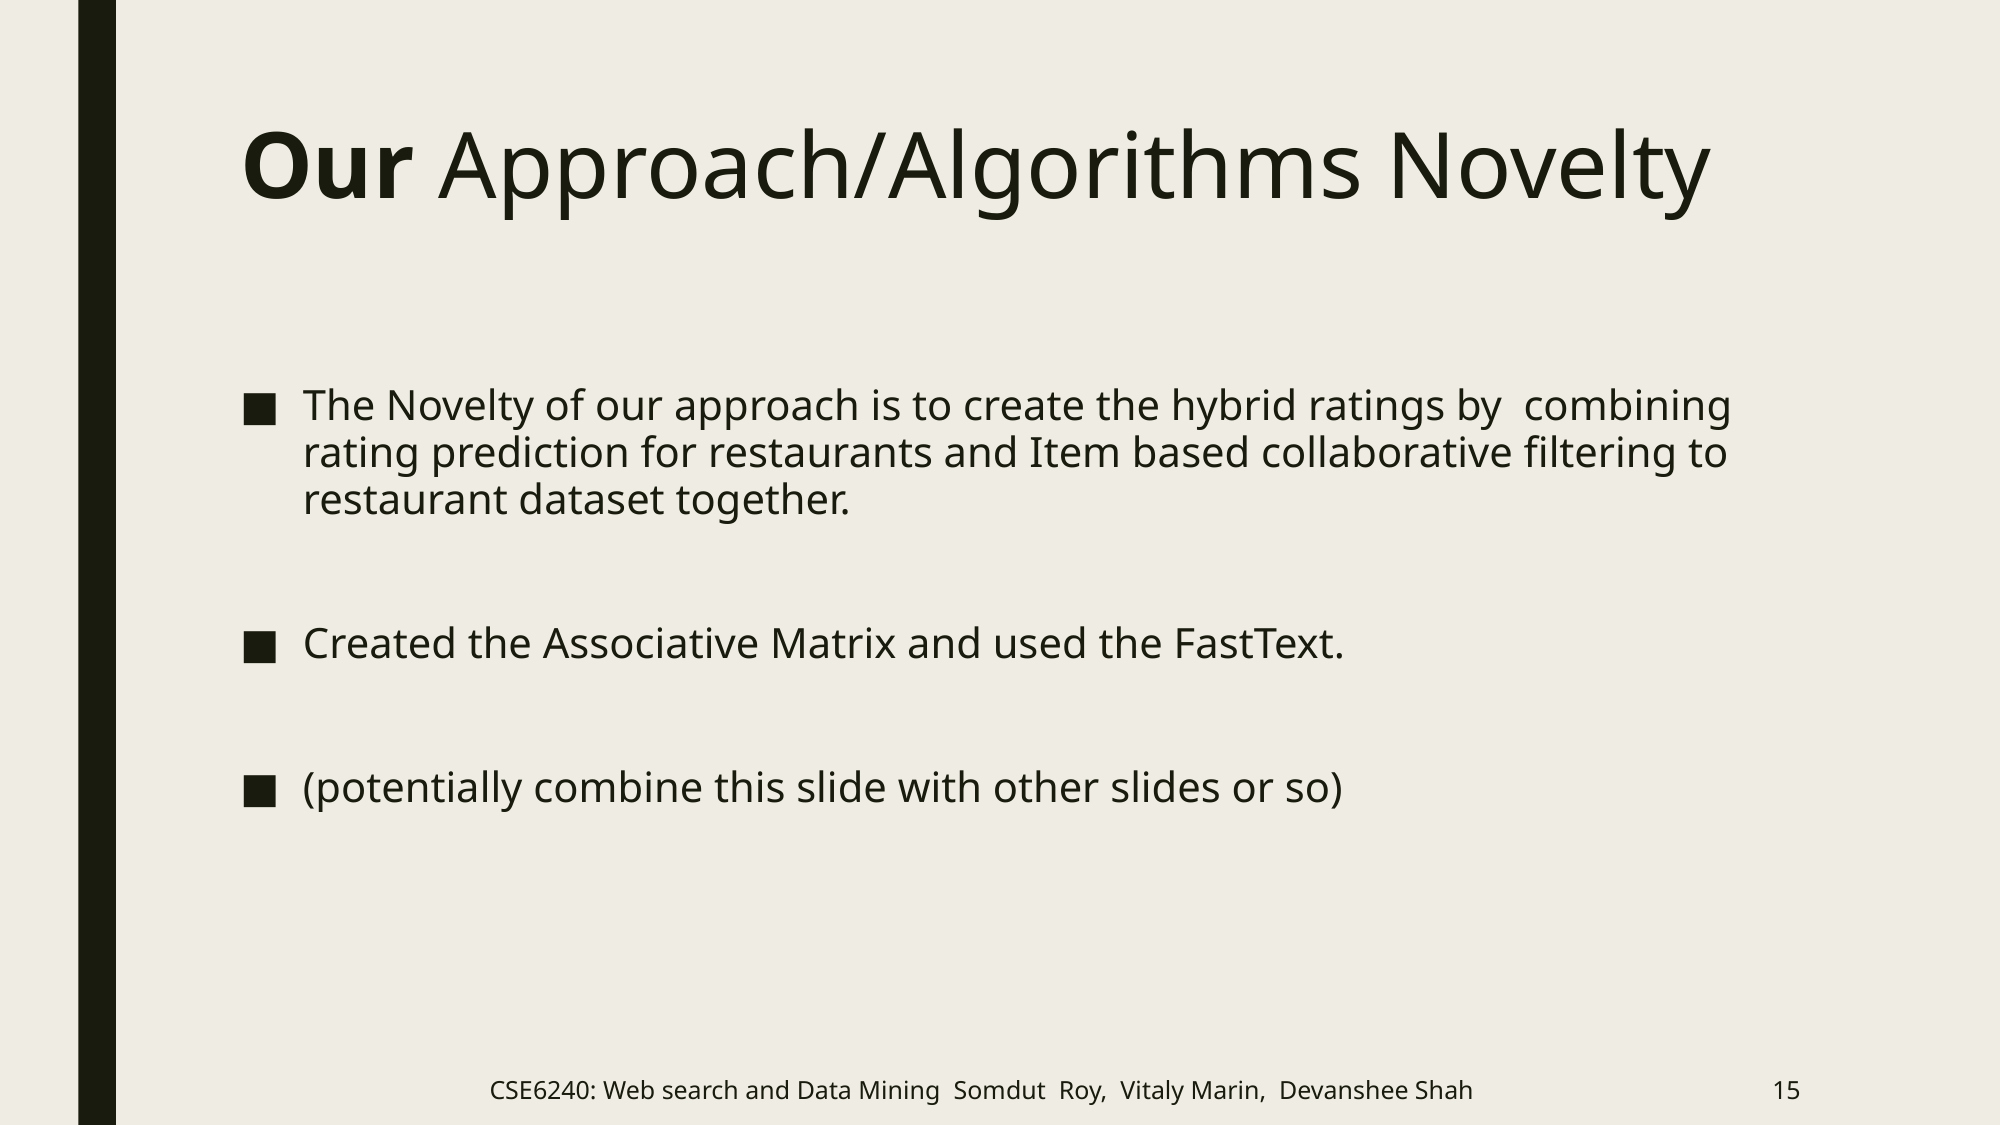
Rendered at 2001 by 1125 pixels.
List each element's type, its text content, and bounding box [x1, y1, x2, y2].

footer CSE6240: Web search and Data Mining Somdut Roy, Vitaly Marin, Devanshee Shah [474, 1058, 1505, 1125]
slide_number 15 [1553, 1058, 1816, 1125]
list The Novelty of our approach is to create the hybrid ratings by combining rating prediction for restaurants and Item based collaborative filtering to restaurant dataset together. Created the Associative Matrix and used the FastText. (potentially combine this slide with other slides or so) [225, 375, 1800, 963]
title Our Approach/Algorithms Novelty [225, 112, 1800, 357]
